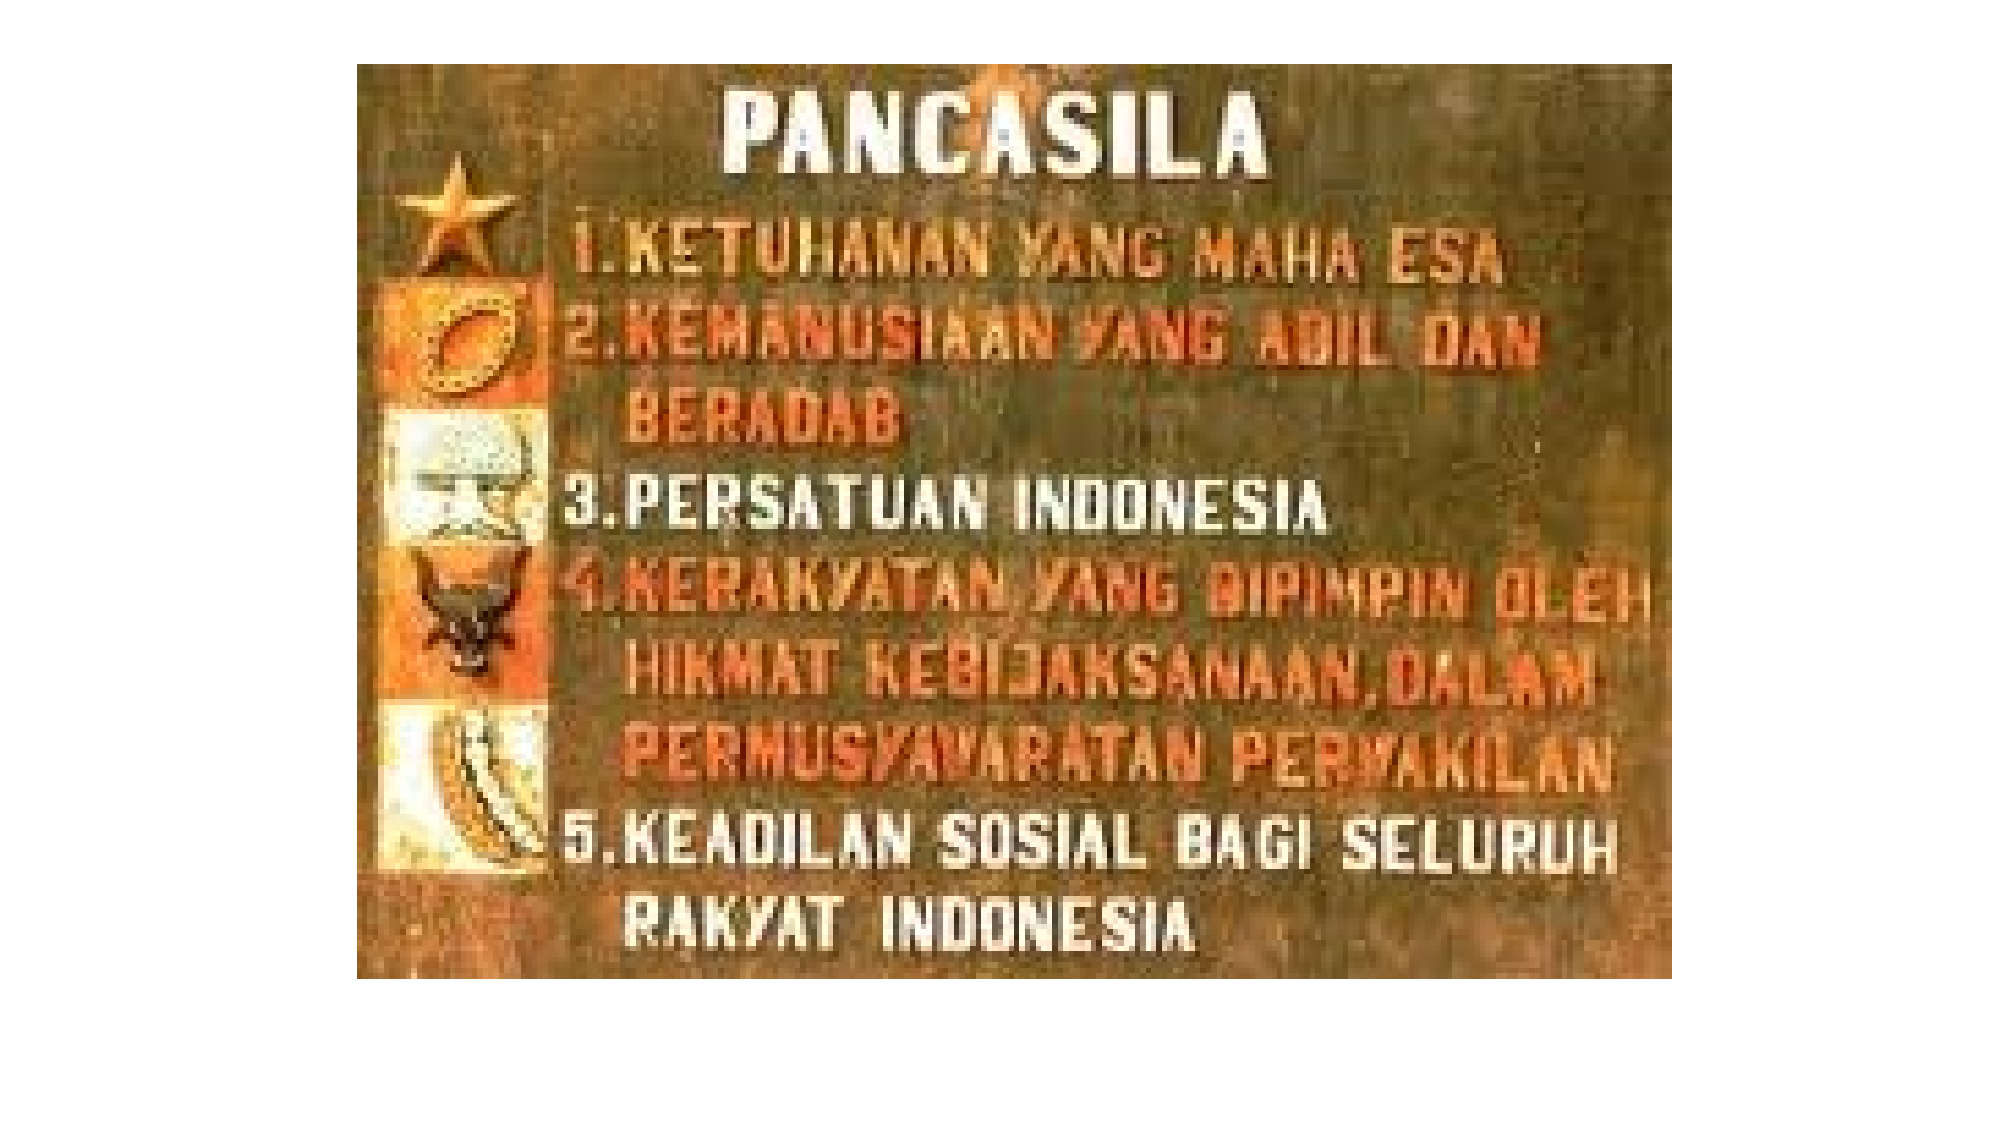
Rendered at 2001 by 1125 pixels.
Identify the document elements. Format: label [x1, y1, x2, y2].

picture [357, 64, 1672, 979]
